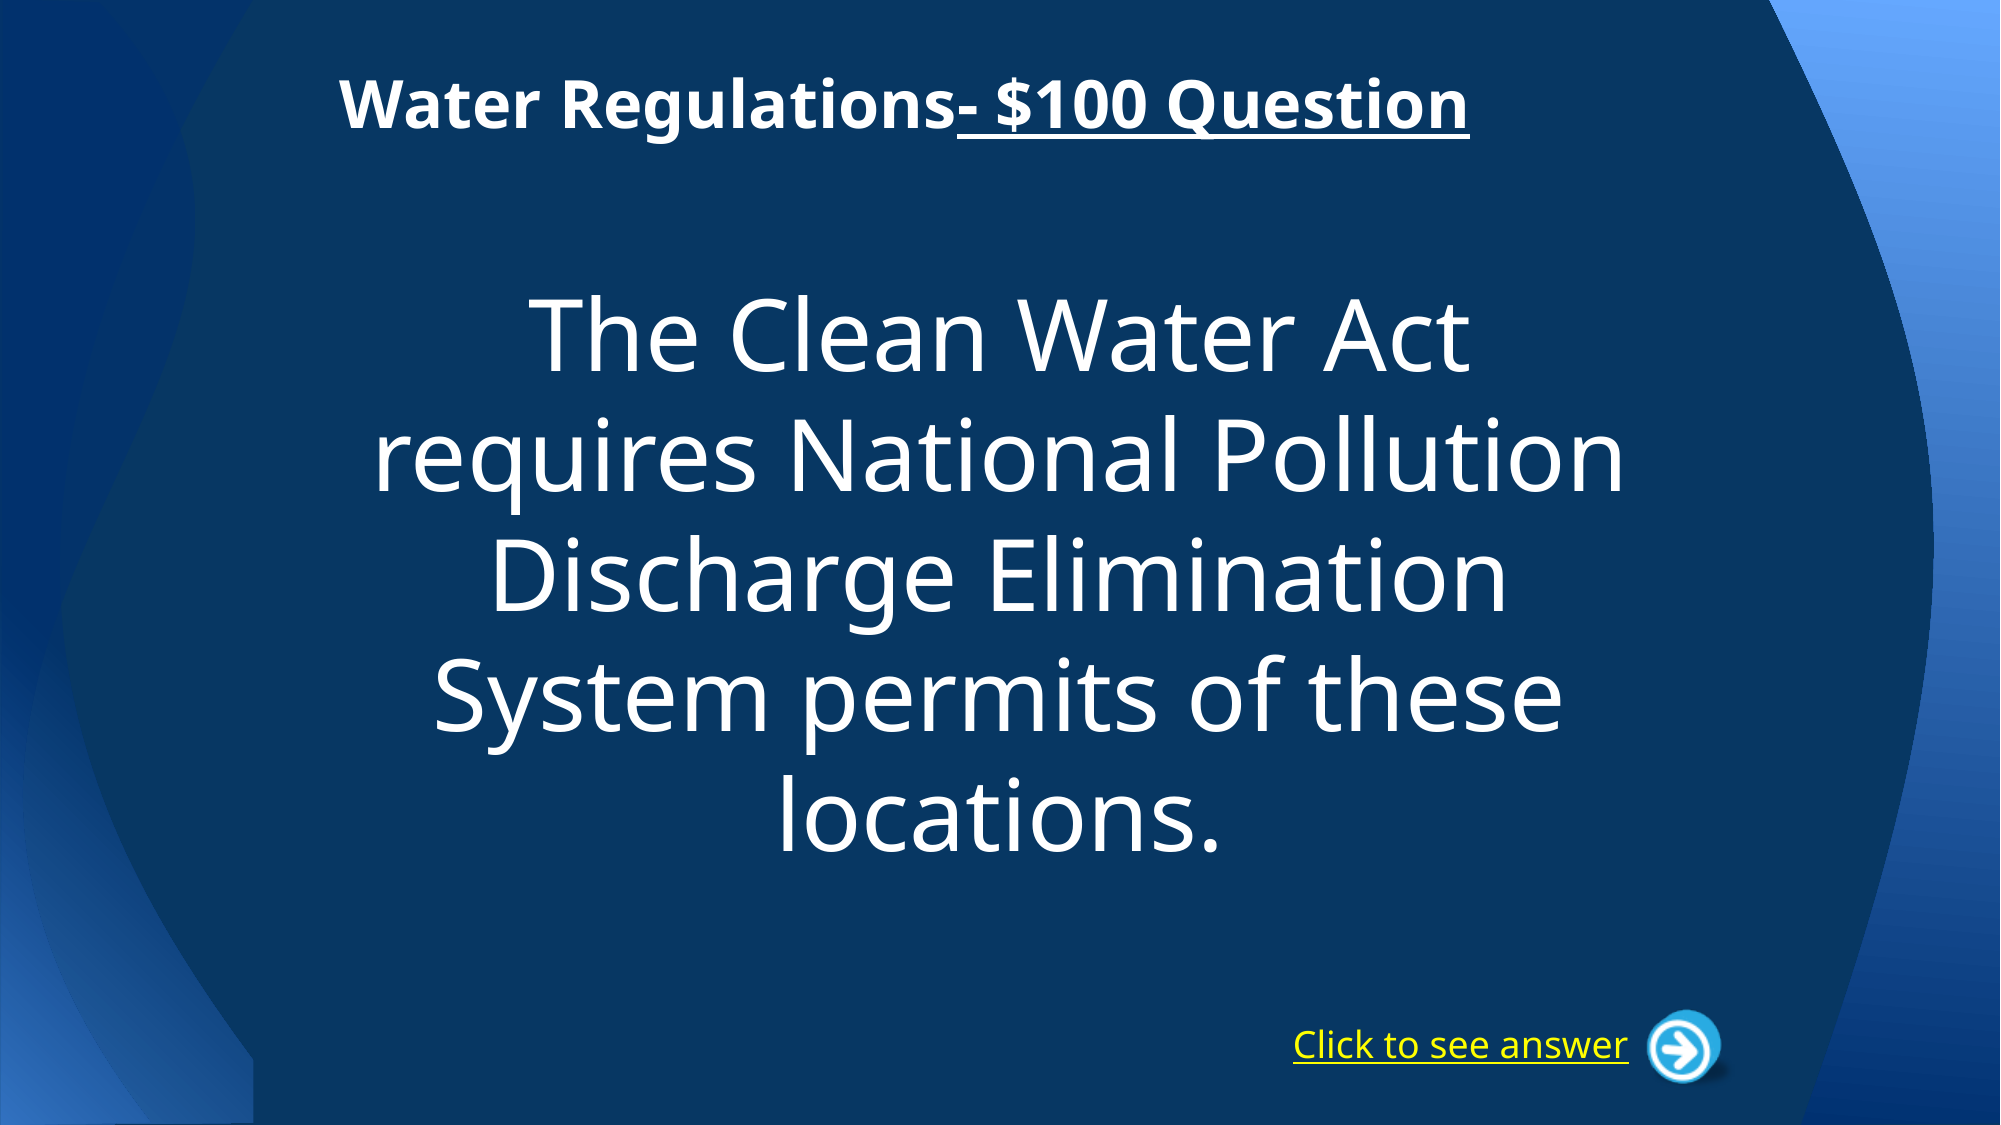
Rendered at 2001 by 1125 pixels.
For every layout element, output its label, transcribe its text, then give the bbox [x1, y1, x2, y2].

title Water Regulations- $100 Question [324, 45, 1675, 169]
text_box [253, 4, 1754, 1125]
list The Clean Water Act requires National Pollution Discharge Elimination System permits of these locations. [324, 169, 1675, 976]
text_box Click to see answer [1234, 985, 1688, 1109]
picture [1634, 996, 1735, 1097]
